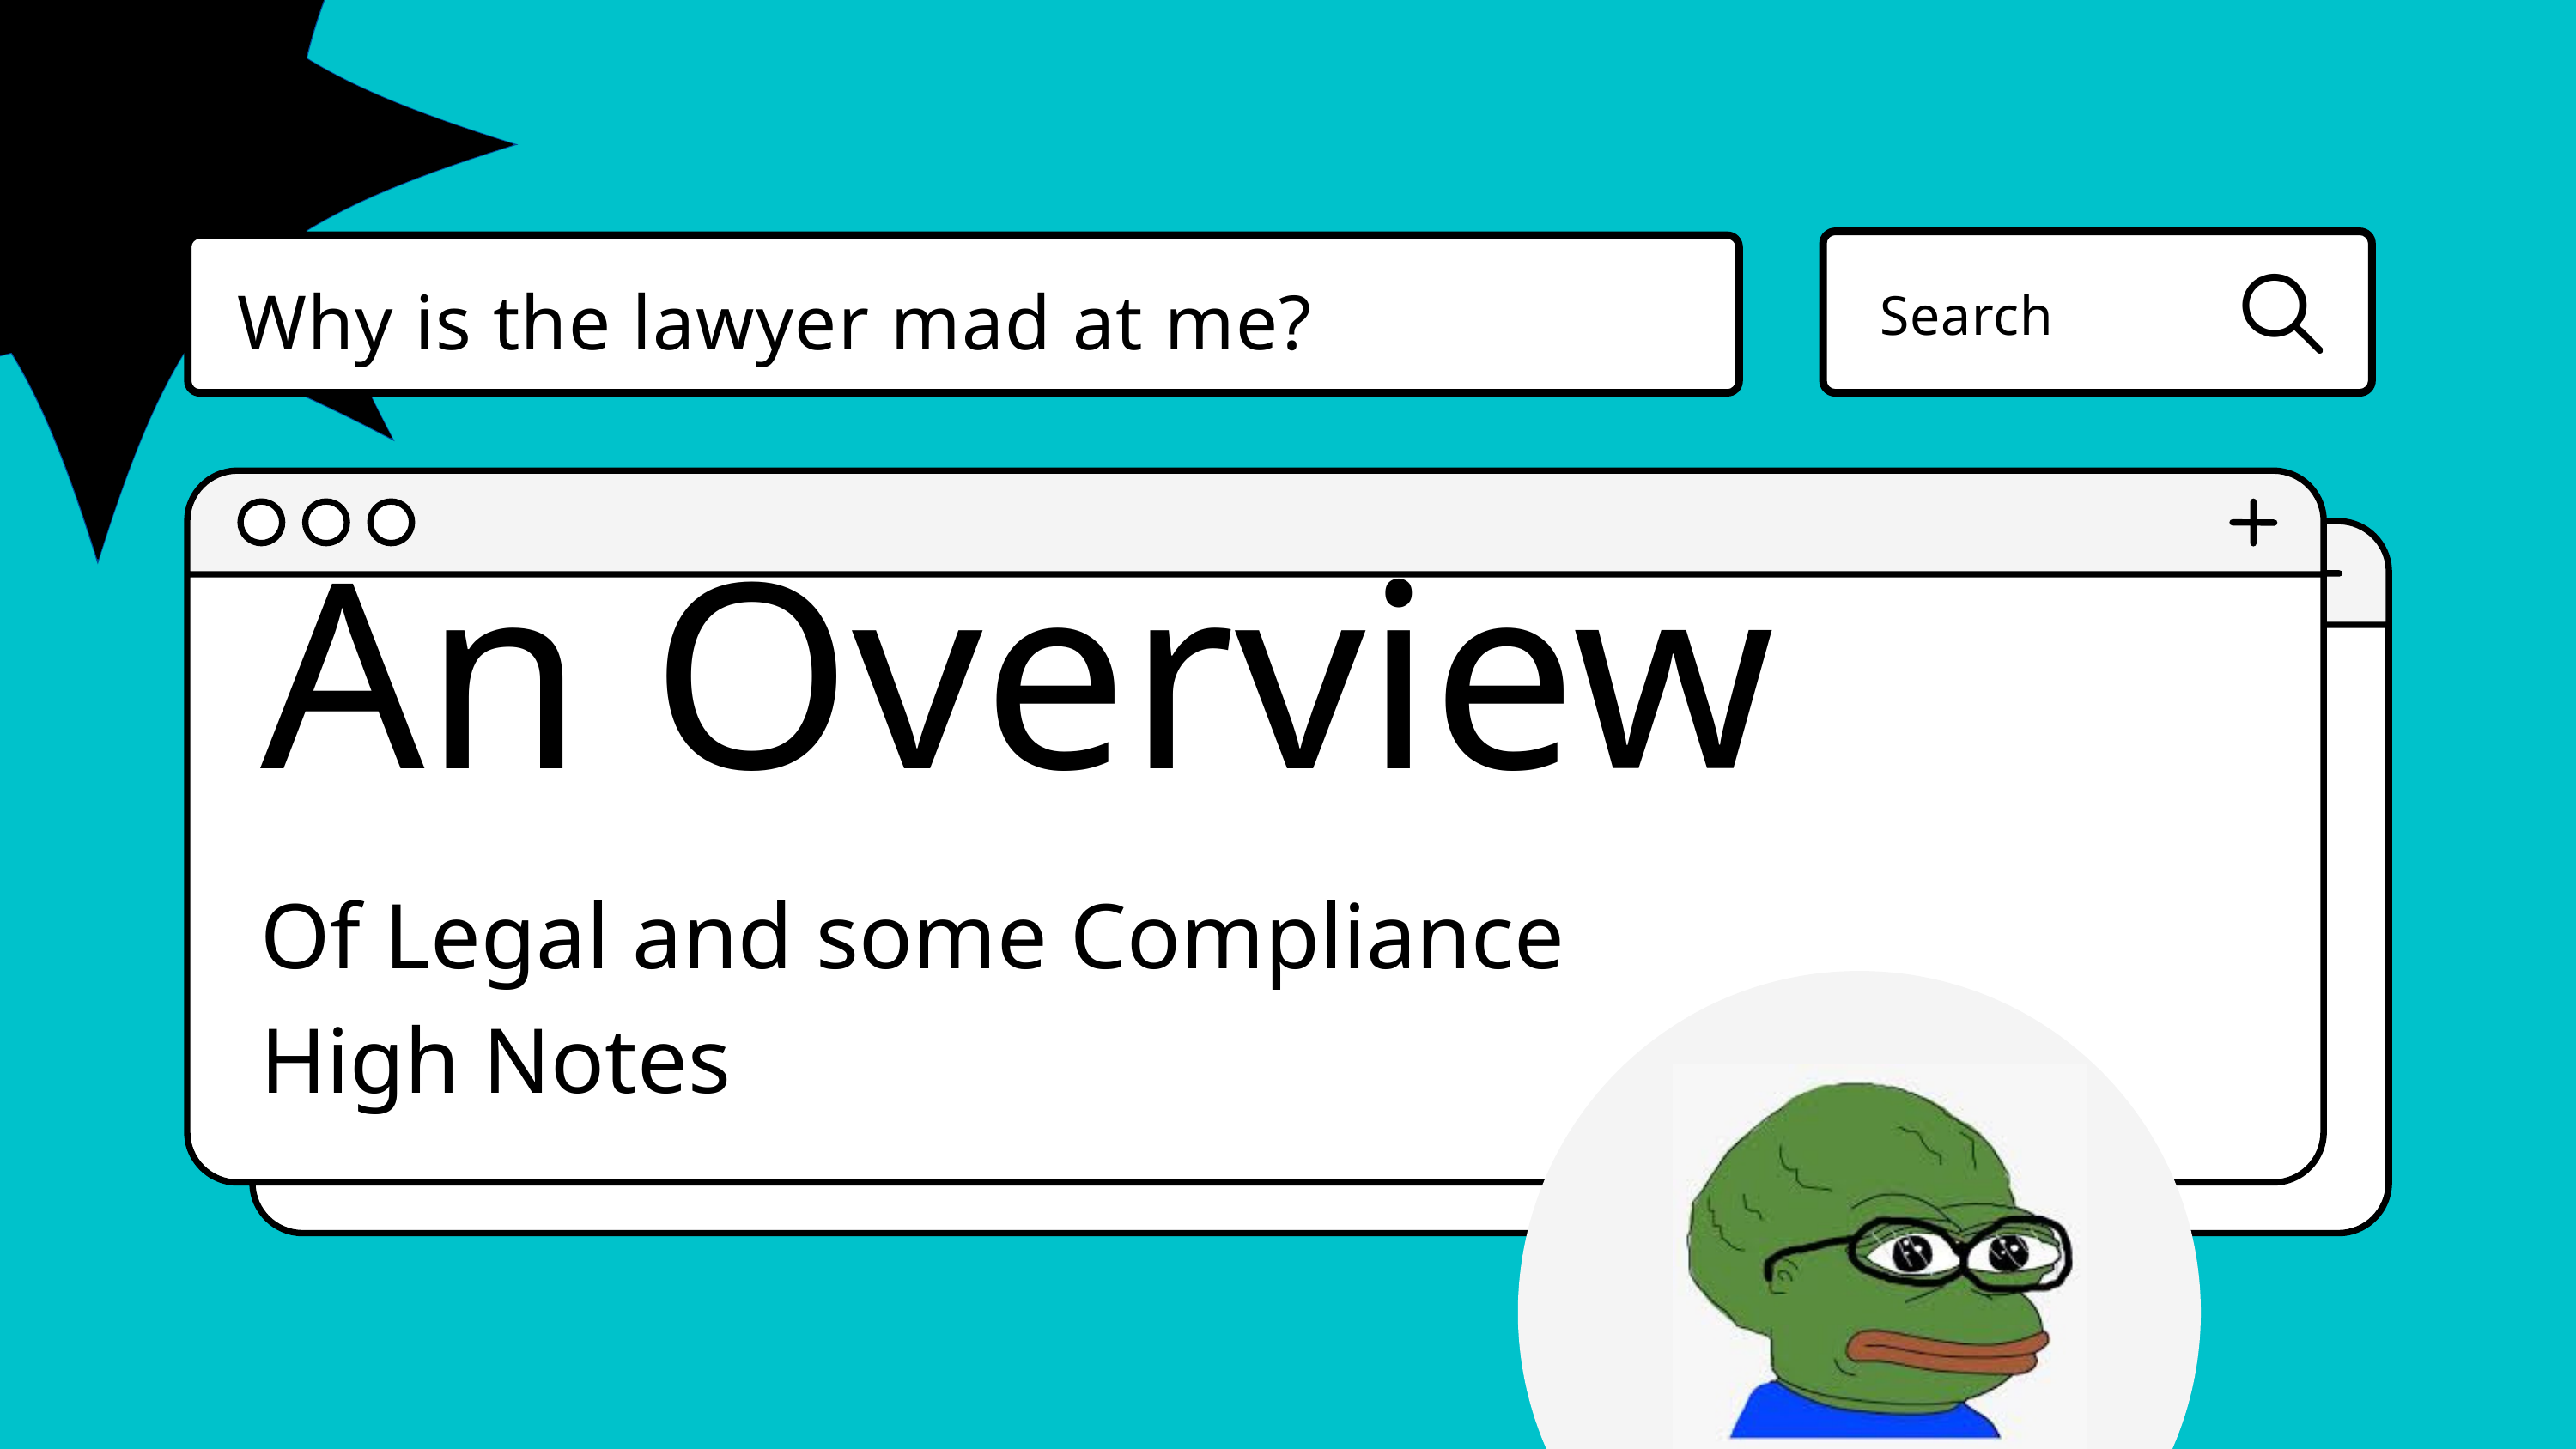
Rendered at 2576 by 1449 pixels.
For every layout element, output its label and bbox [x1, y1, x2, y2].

text_box [184, 467, 2392, 1237]
text_box [1819, 227, 2377, 397]
text_box [184, 231, 1743, 397]
text_box [1517, 1113, 2202, 1449]
text_box [0, 0, 519, 565]
text_box [259, 534, 2240, 1105]
